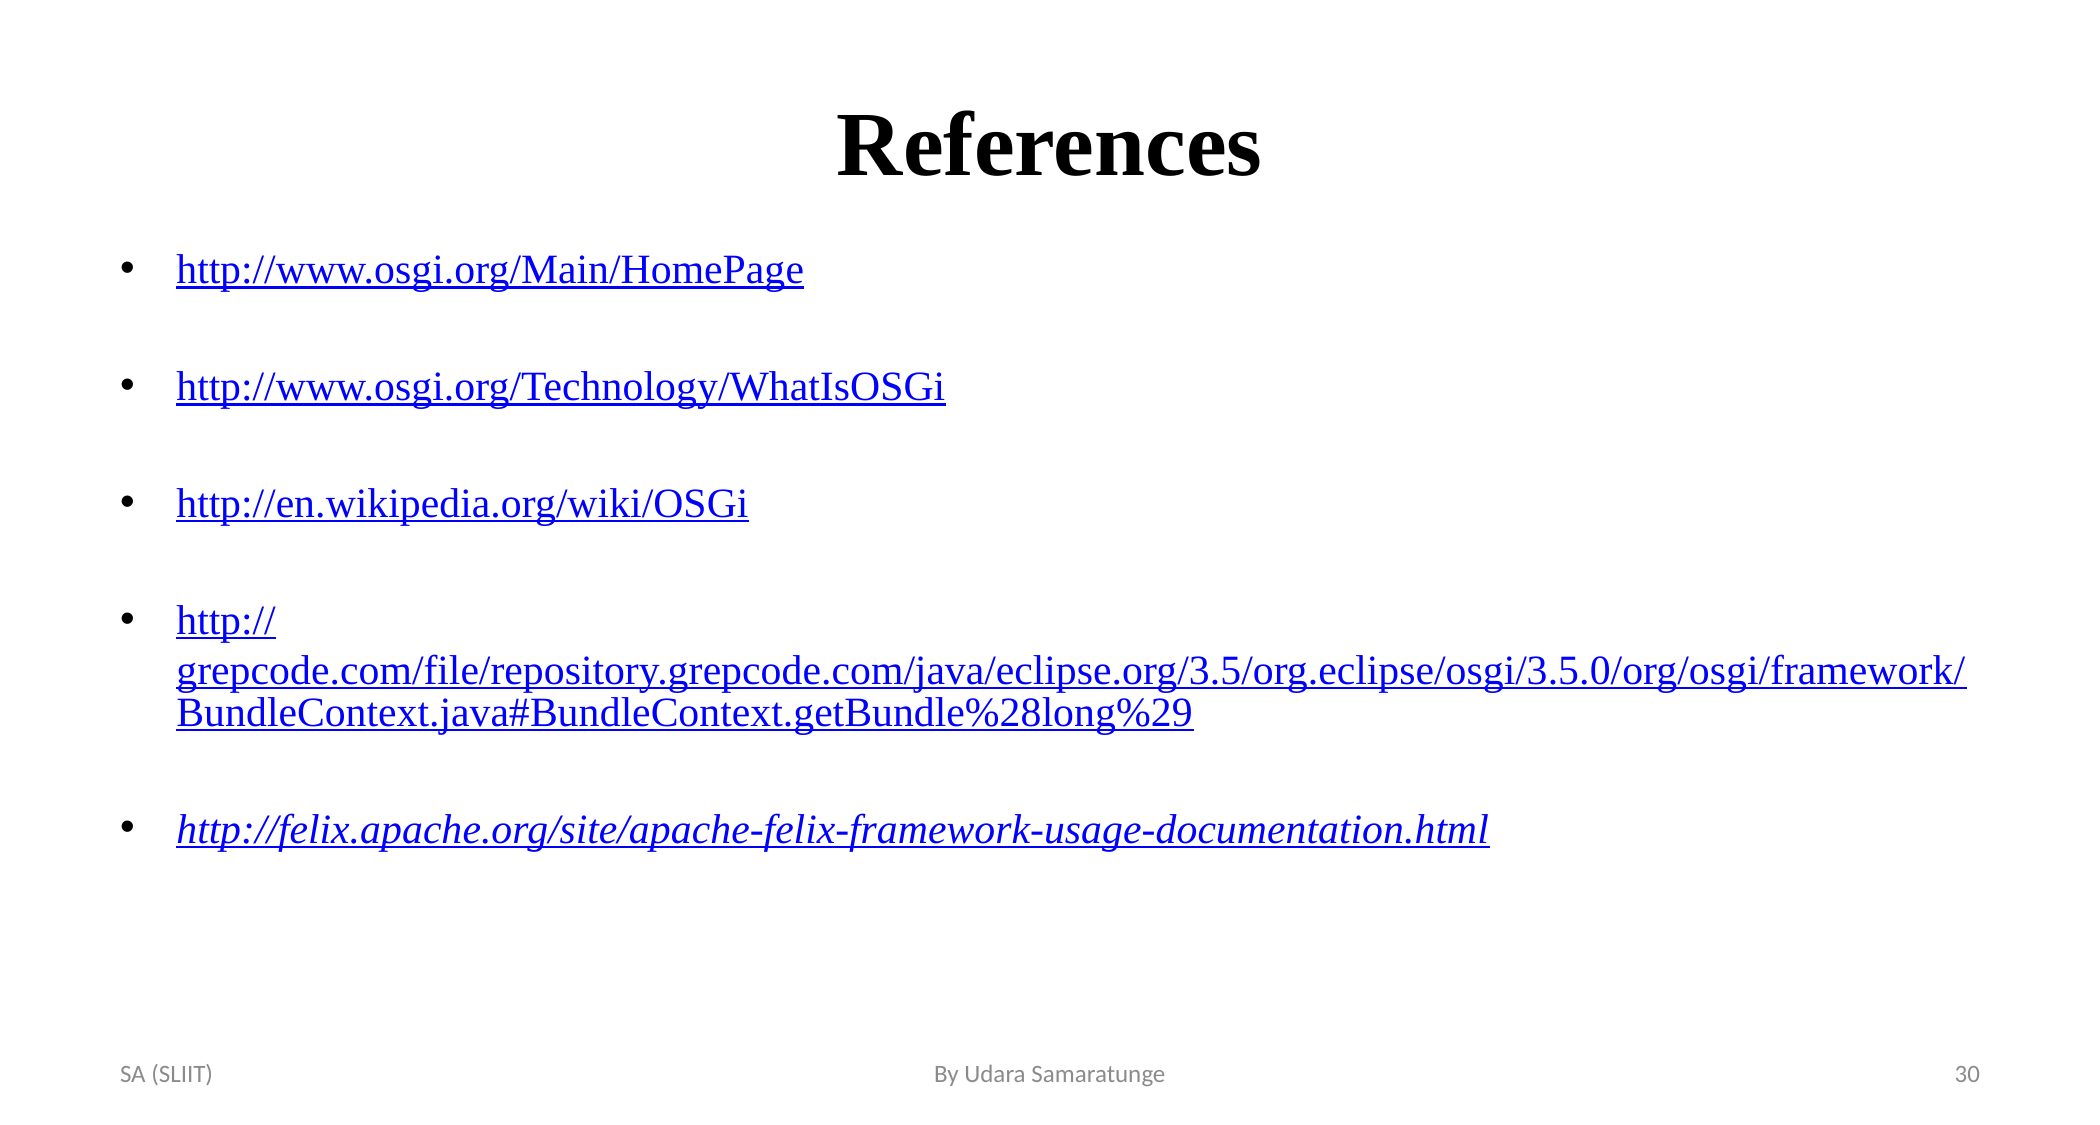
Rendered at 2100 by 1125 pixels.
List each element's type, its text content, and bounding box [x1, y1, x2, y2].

slide_number 30 [1505, 1042, 1995, 1103]
list http://www.osgi.org/Main/HomePage http://www.osgi.org/Technology/WhatIsOSGi http://en.wikipedia.org/wiki/OSGi http://grepcode.com/file/repository.grepcode.com/java/eclipse.org/3.5/org.eclipse/osgi/3.5.0/org/osgi/framework/BundleContext.java#BundleContext.getBundle%28long%29 http://felix.apache.org/site/apache-felix-framework-usage-documentation.html [105, 234, 1995, 978]
title References [105, 45, 1995, 233]
footer By Udara Samaratunge [717, 1042, 1383, 1103]
slide_number SA (SLIIT) [105, 1042, 595, 1103]
